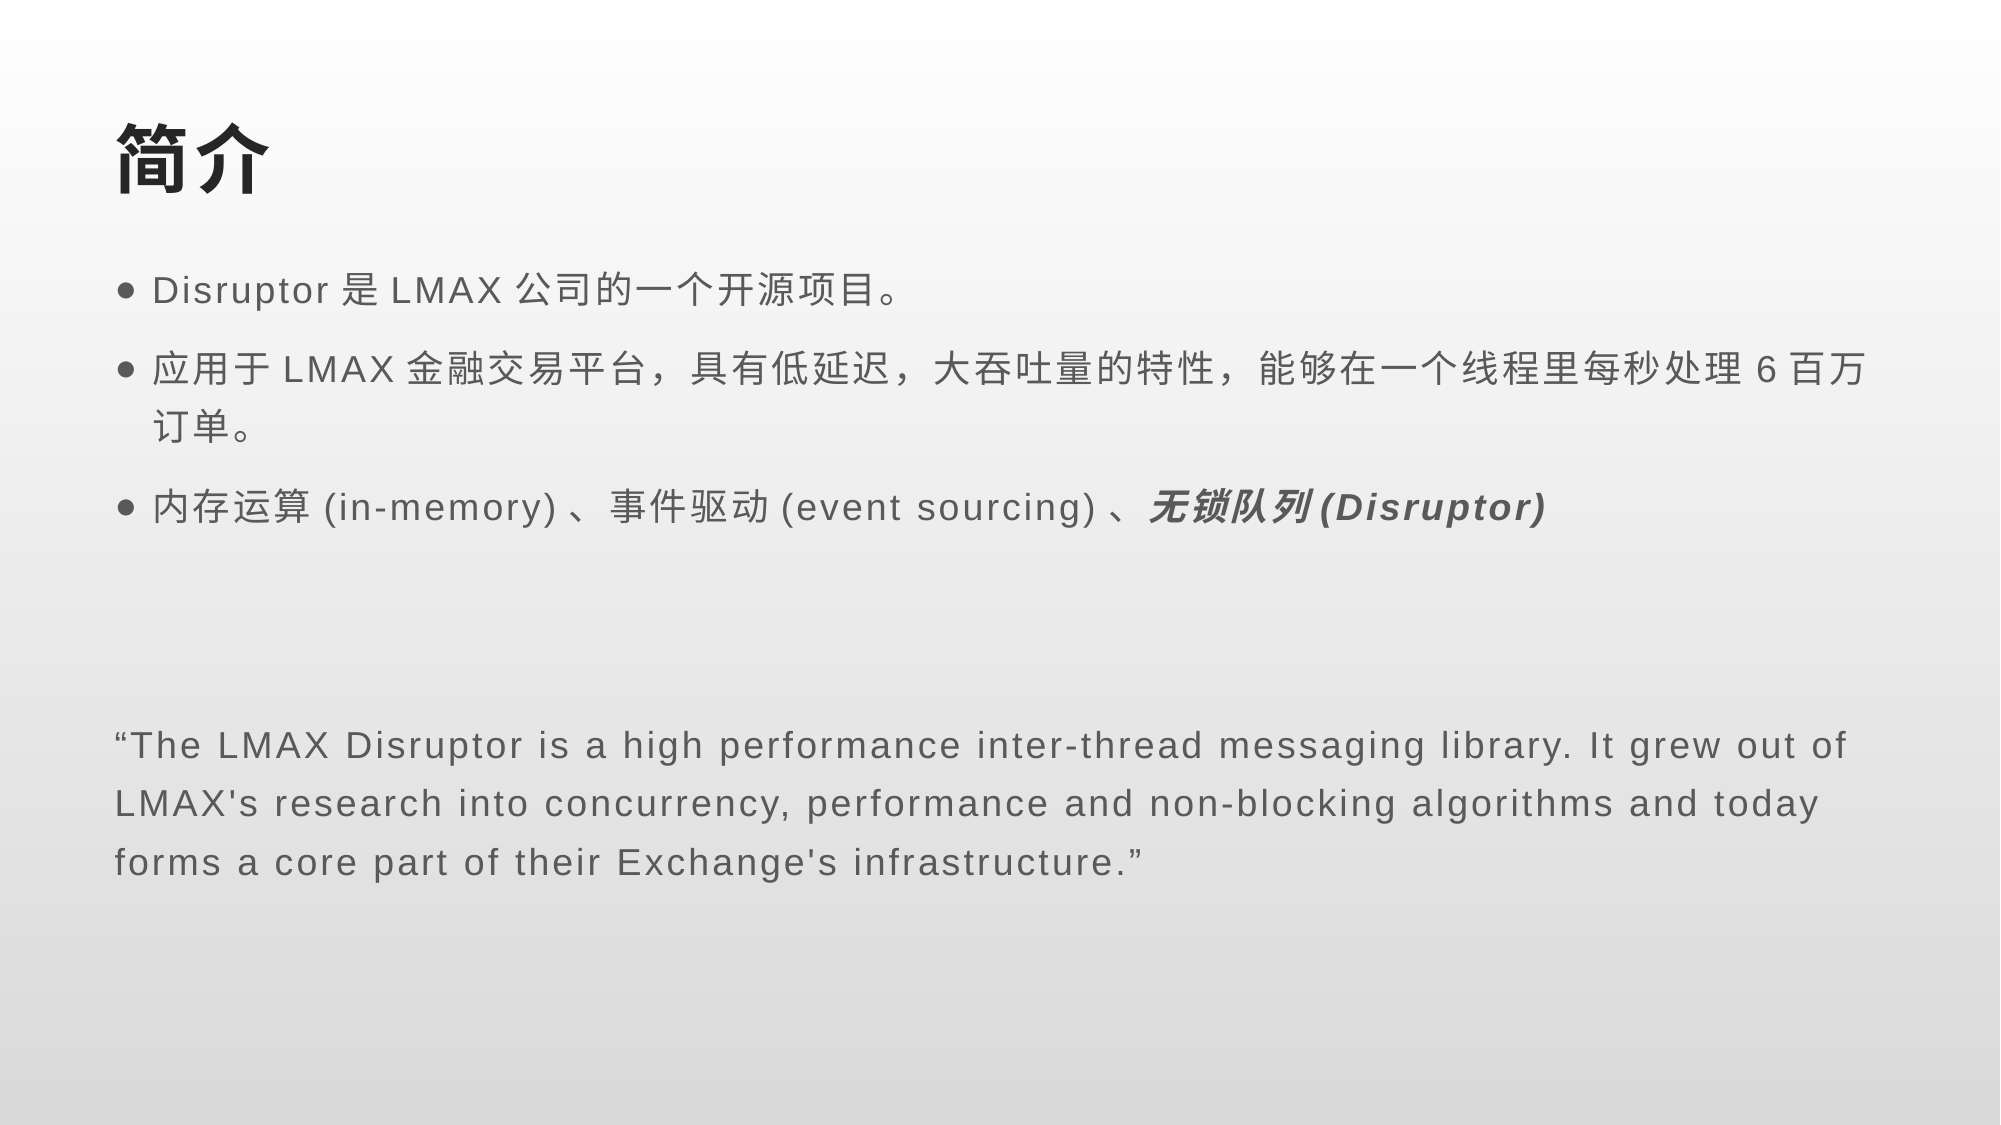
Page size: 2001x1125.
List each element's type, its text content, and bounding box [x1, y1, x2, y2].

title 简介 [99, 99, 1900, 216]
list Disruptor是LMAX公司的一个开源项目。 应用于LMAX金融交易平台，具有低延迟，大吞吐量的特性，能够在一个线程里每秒处理6百万订单。 内存运算(in-memory)、事件驱动(event sourcing)、无锁队列(Disruptor) “The LMAX Disruptor is a high performance inter-thread messaging library. It grew out of LMAX's research into concurrency, performance and non-blocking algorithms and today forms a core part of their Exchange's infrastructure.” [99, 244, 1900, 1026]
